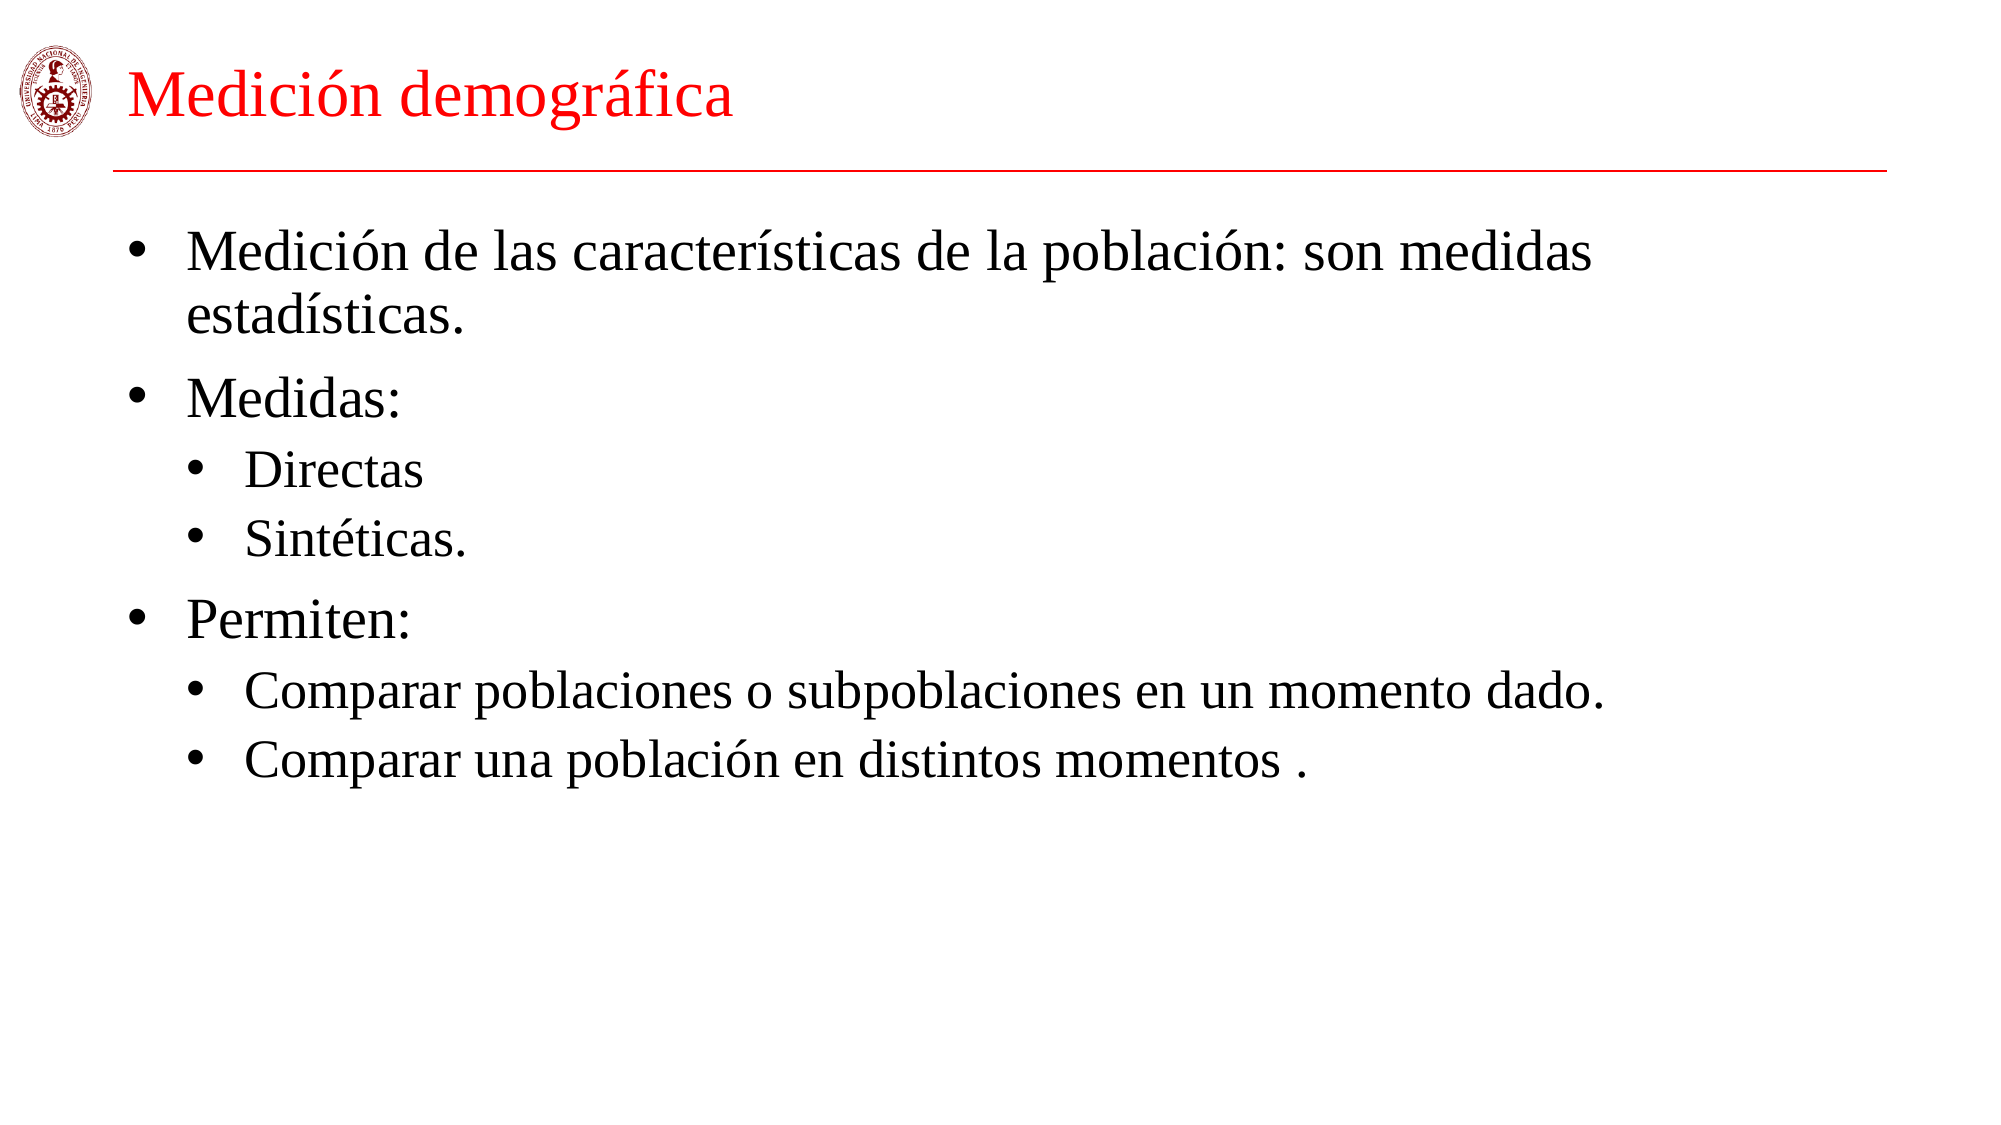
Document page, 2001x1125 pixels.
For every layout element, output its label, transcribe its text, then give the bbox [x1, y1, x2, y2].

title Medición demográfica [112, 53, 1887, 135]
list Medición de las características de la población: son medidas estadísticas. Medidas: Directas Sintéticas. Permiten: Comparar poblaciones o subpoblaciones en un momento dado. Comparar una población en distintos momentos . [112, 213, 1887, 1031]
picture [15, 39, 98, 145]
